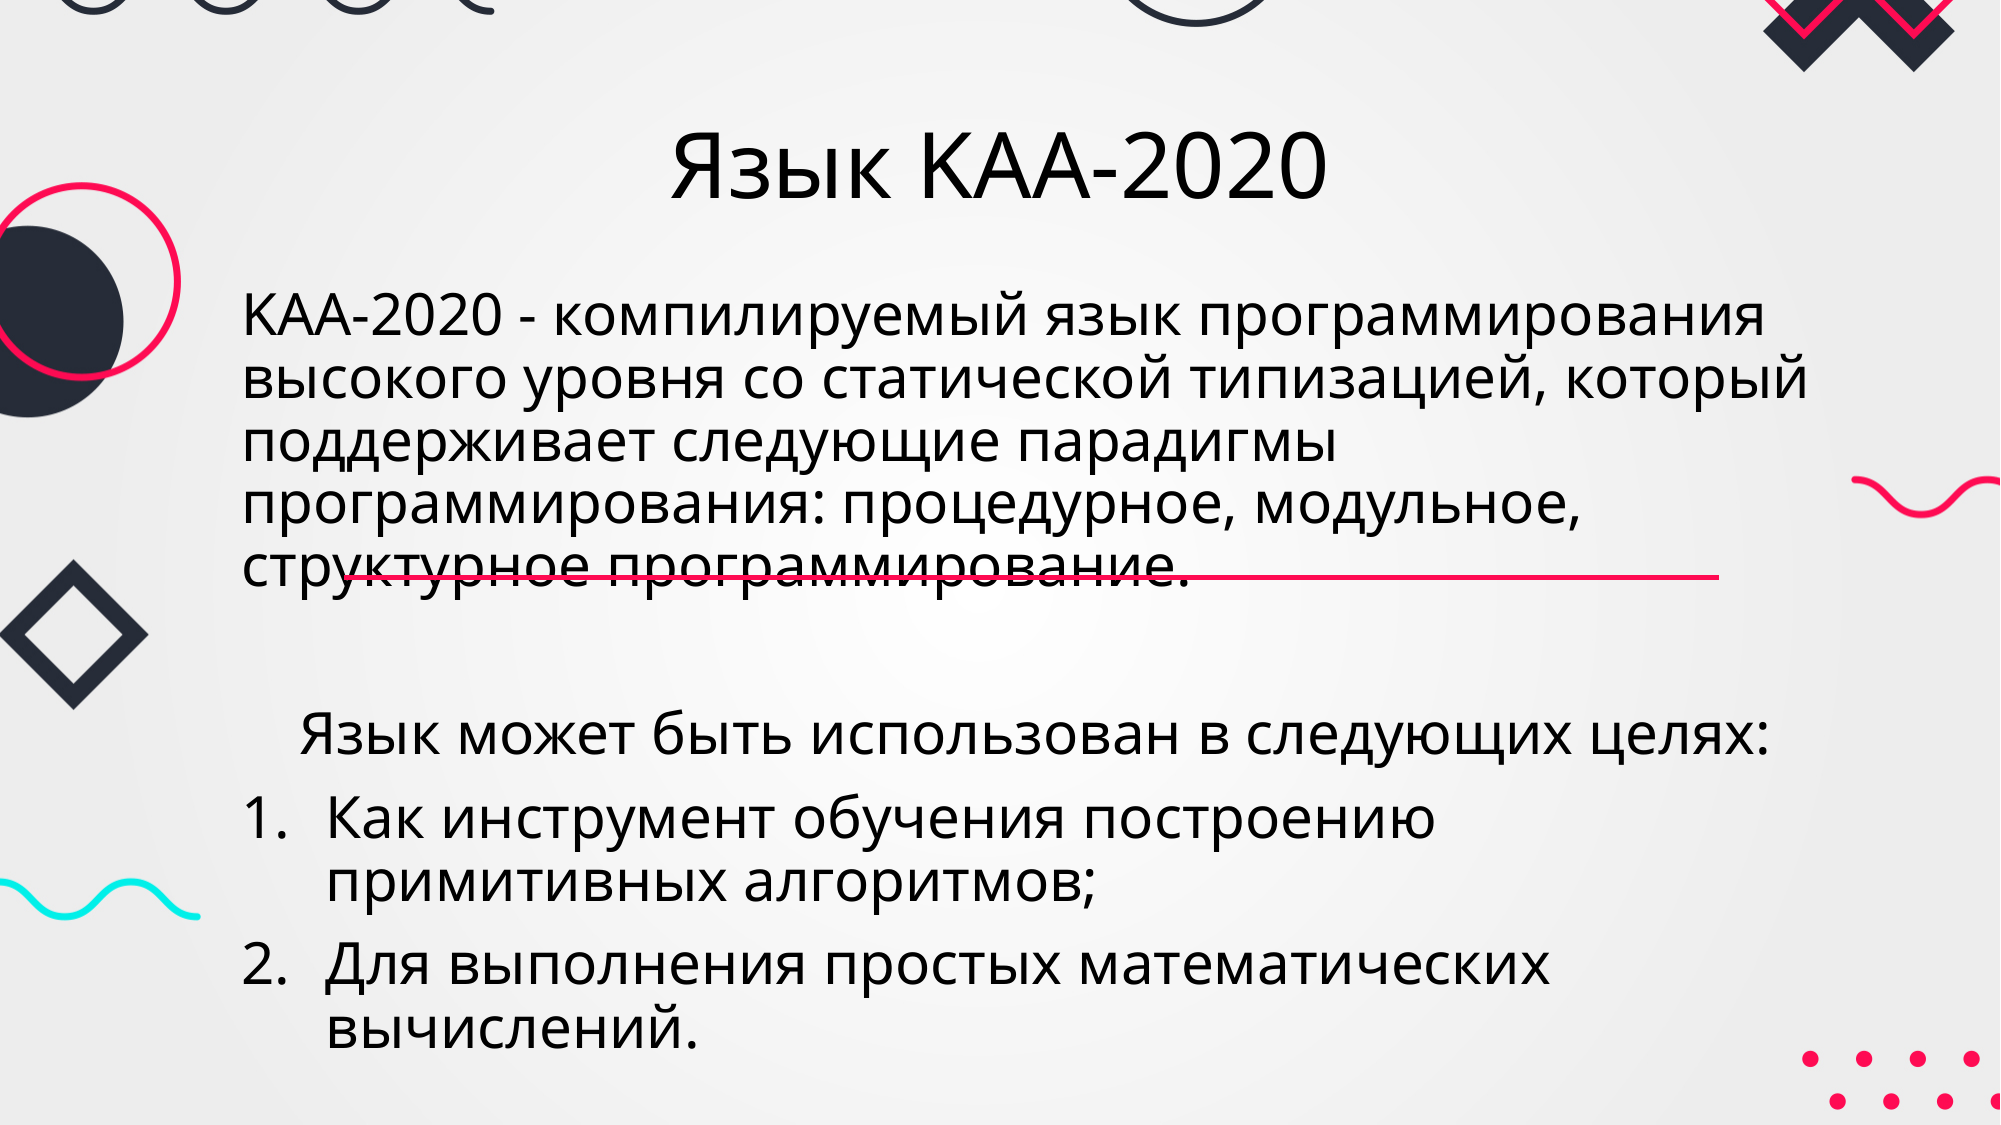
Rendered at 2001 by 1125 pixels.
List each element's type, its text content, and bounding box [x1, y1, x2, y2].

picture [0, 0, 2000, 1125]
title Язык KAA-2020 [137, 59, 1863, 278]
list KAA-2020 - компилируемый язык программирования высокого уровня со статической типизацией, который поддерживает следующие парадигмы программирования: процедурное, модульное, структурное программирование. Язык может быть использован в следующих целях: Как инструмент обучения построению примитивных алгоритмов; Для выполнения простых математических вычислений. [226, 277, 1845, 992]
